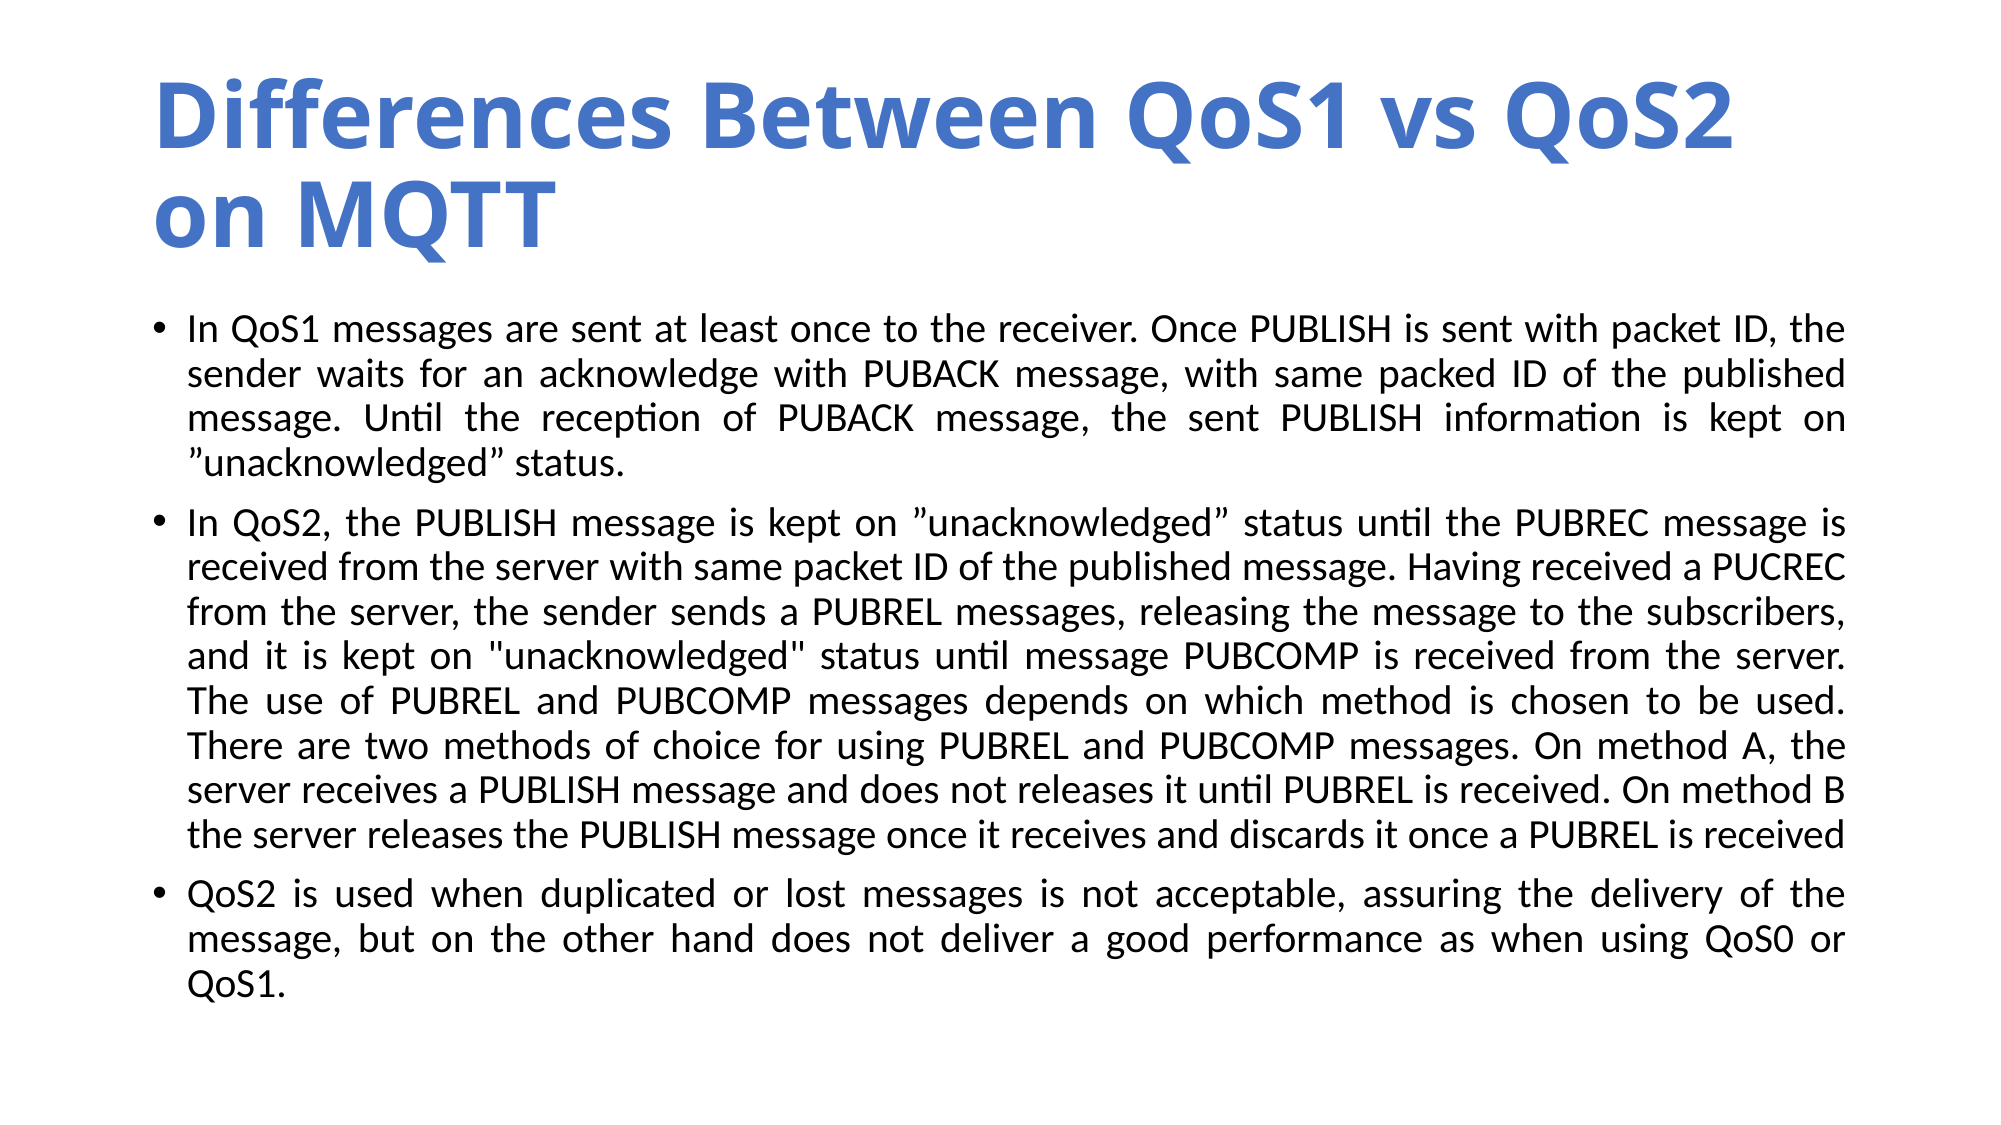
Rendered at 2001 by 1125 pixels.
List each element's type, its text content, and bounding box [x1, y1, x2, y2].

title Differences Between QoS1 vs QoS2 on MQTT [137, 59, 1863, 278]
list In QoS1 messages are sent at least once to the receiver. Once PUBLISH is sent with packet ID, the sender waits for an acknowledge with PUBACK message, with same packed ID of the published message. Until the reception of PUBACK message, the sent PUBLISH information is kept on ”unacknowledged” status. In QoS2, the PUBLISH message is kept on ”unacknowledged” status until the PUBREC message is received from the server with same packet ID of the published message. Having received a PUCREC from the server, the sender sends a PUBREL messages, releasing the message to the subscribers, and it is kept on "unacknowledged" status until message PUBCOMP is received from the server. The use of PUBREL and PUBCOMP messages depends on which method is chosen to be used. There are two methods of choice for using PUBREL and PUBCOMP messages. On method A, the server receives a PUBLISH message and does not releases it until PUBREL is received. On method B the server releases the PUBLISH message once it receives and discards it once a PUBREL is received QoS2 is used when duplicated or lost messages is not acceptable, assuring the delivery of the message, but on the other hand does not deliver a good performance as when using QoS0 or QoS1. [137, 299, 1863, 1050]
